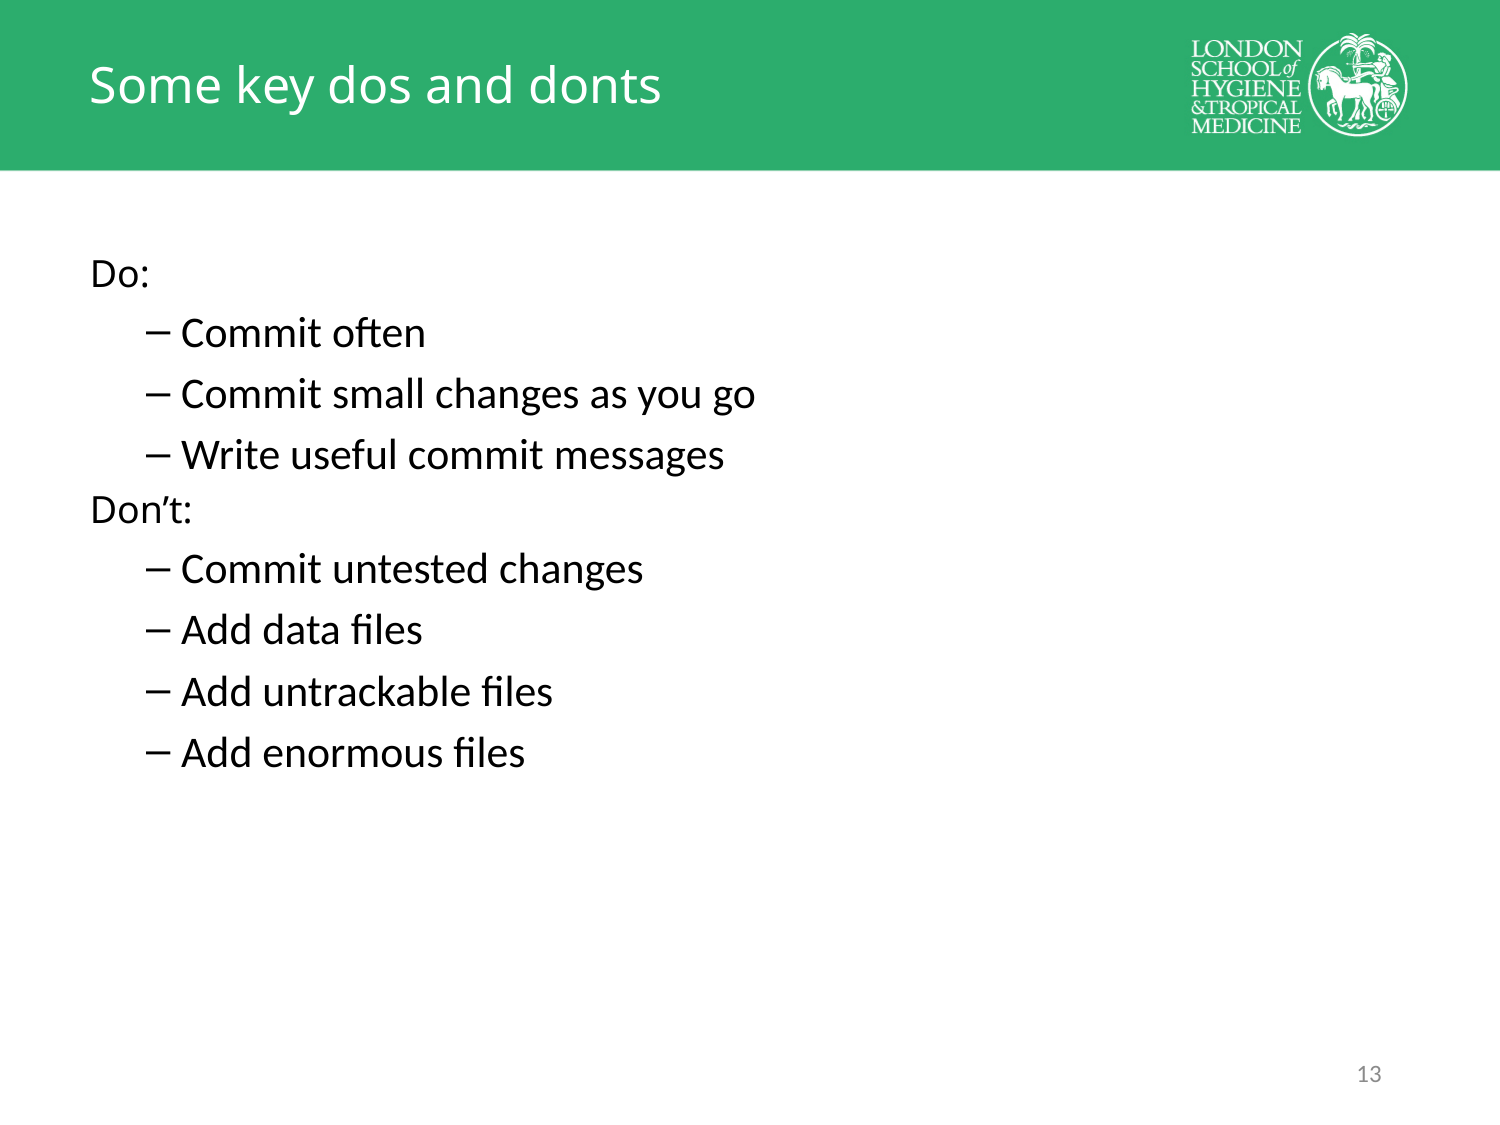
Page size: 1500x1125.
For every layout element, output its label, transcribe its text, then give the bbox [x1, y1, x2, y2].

picture [0, 0, 1500, 1125]
title Some key dos and donts [75, 45, 1175, 148]
list Do: Commit often Commit small changes as you go Write useful commit messages Don’t: Commit untested changes Add data files Add untrackable files Add enormous files [75, 242, 1425, 1034]
slide_number 12 [1059, 1042, 1397, 1103]
